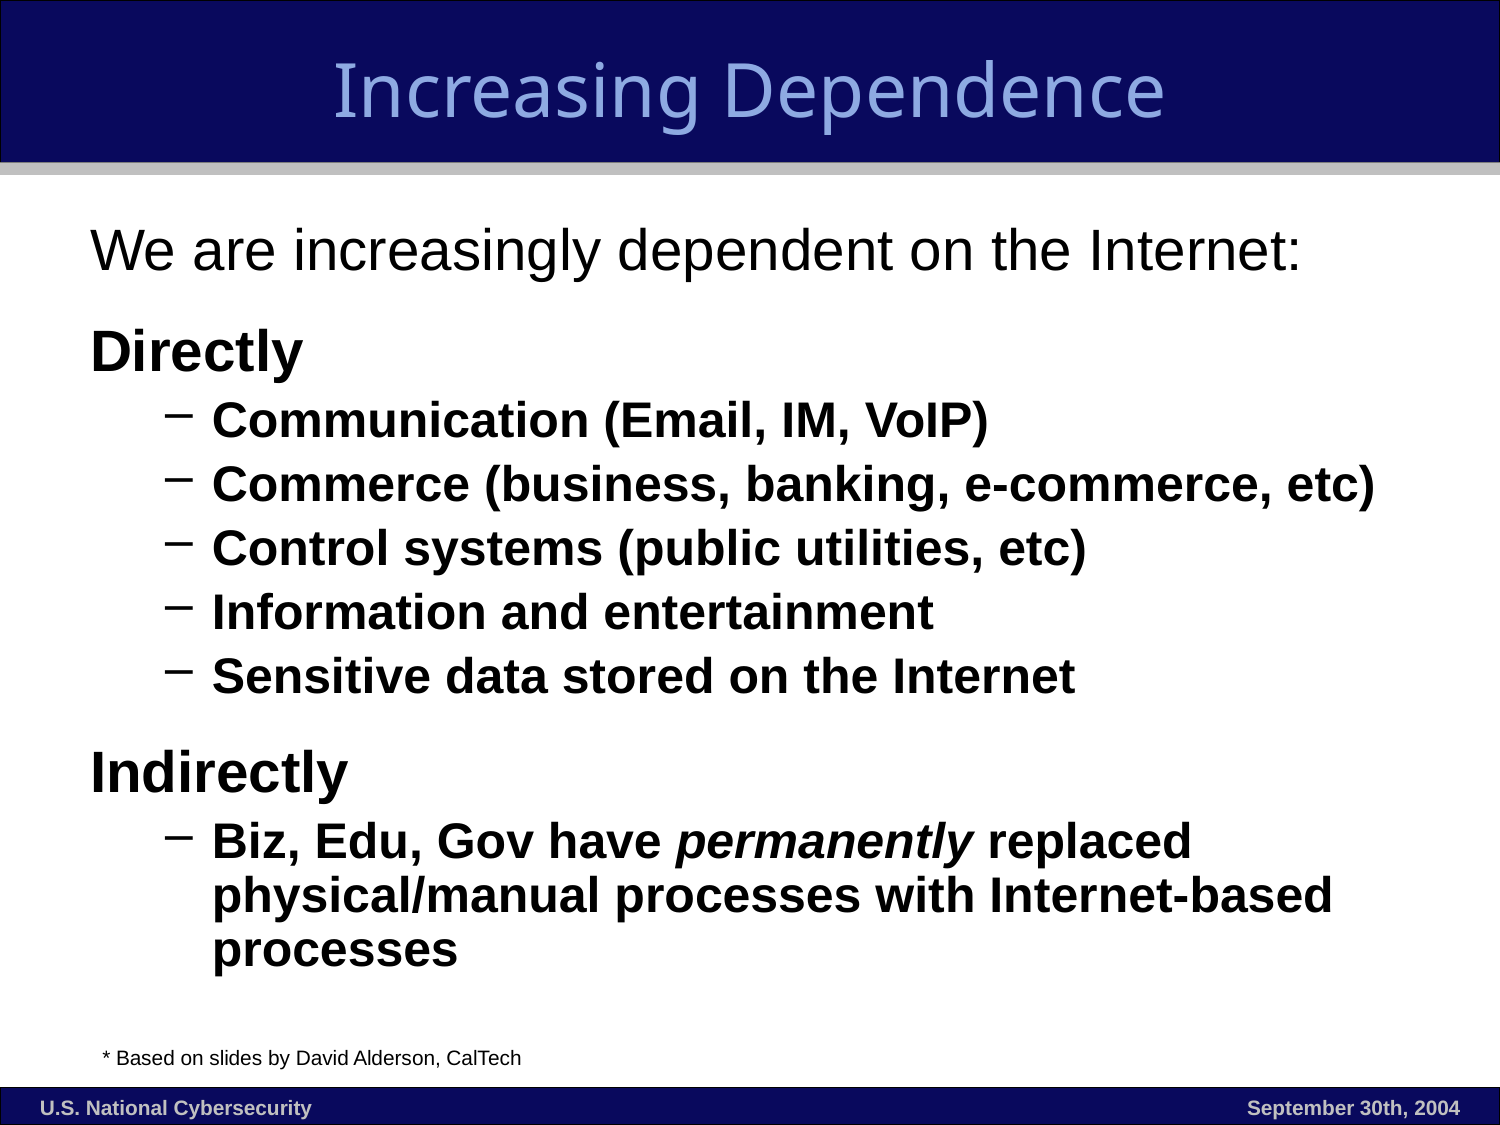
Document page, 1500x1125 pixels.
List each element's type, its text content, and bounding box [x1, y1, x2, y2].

list We are increasingly dependent on the Internet: Directly Communication (Email, IM, VoIP) Commerce (business, banking, e-commerce, etc) Control systems (public utilities, etc) Information and entertainment Sensitive data stored on the Internet Indirectly Biz, Edu, Gov have permanently replaced physical/manual processes with Internet-based processes [75, 212, 1425, 1075]
footer U.S. National Cybersecurity [24, 1087, 513, 1125]
text_box * Based on slides by David Alderson, CalTech [87, 1037, 925, 1078]
title Increasing Dependence [75, 0, 1425, 175]
